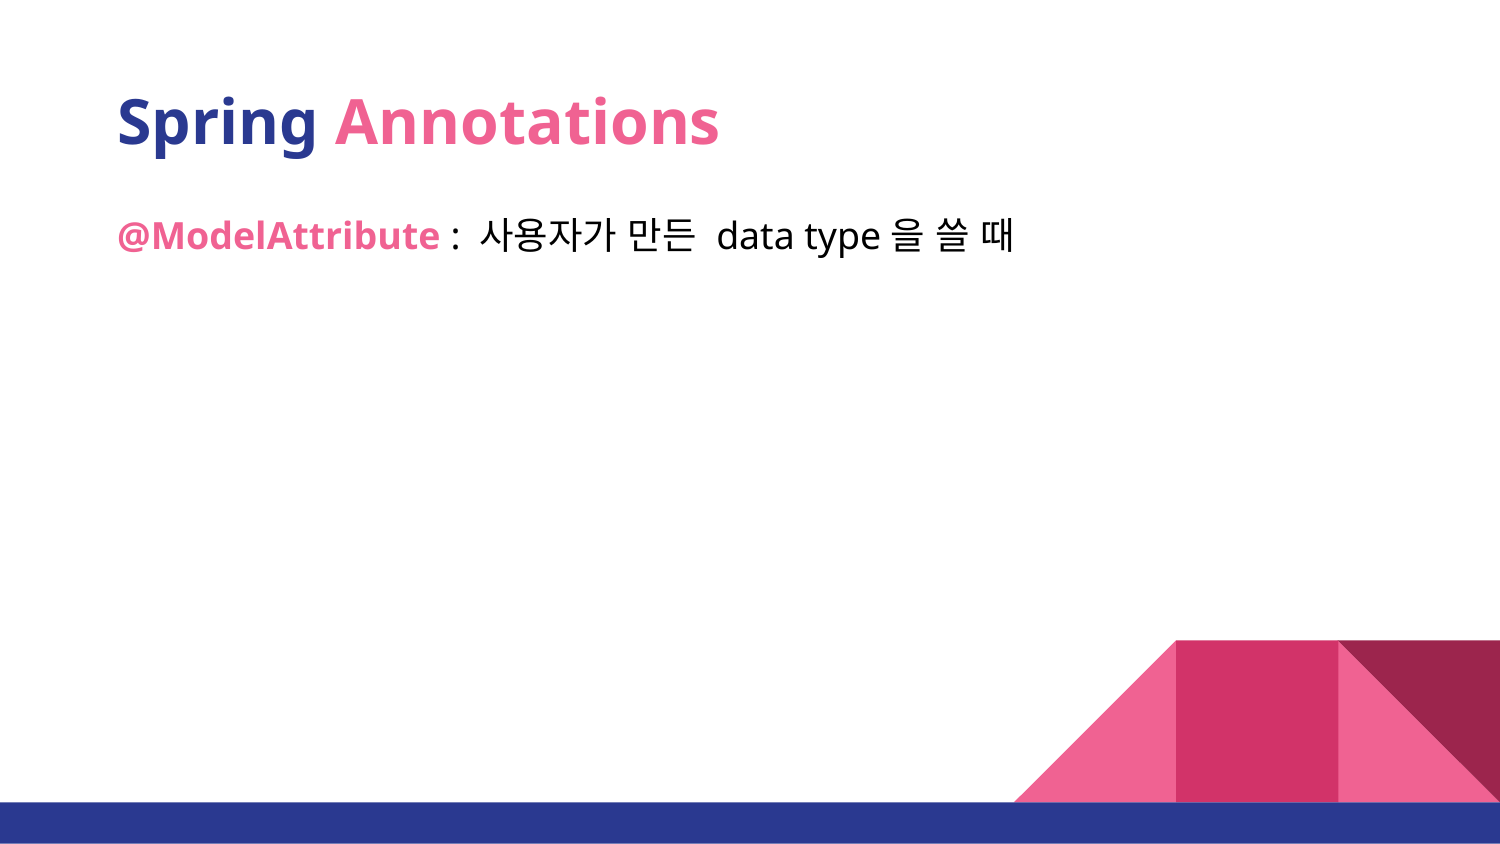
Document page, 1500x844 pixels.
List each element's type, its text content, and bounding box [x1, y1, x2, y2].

title Spring Annotations [102, 67, 1449, 167]
text_box @ModelAttribute : 사용자가 만든 data type을 쓸 때 [102, 197, 1231, 274]
